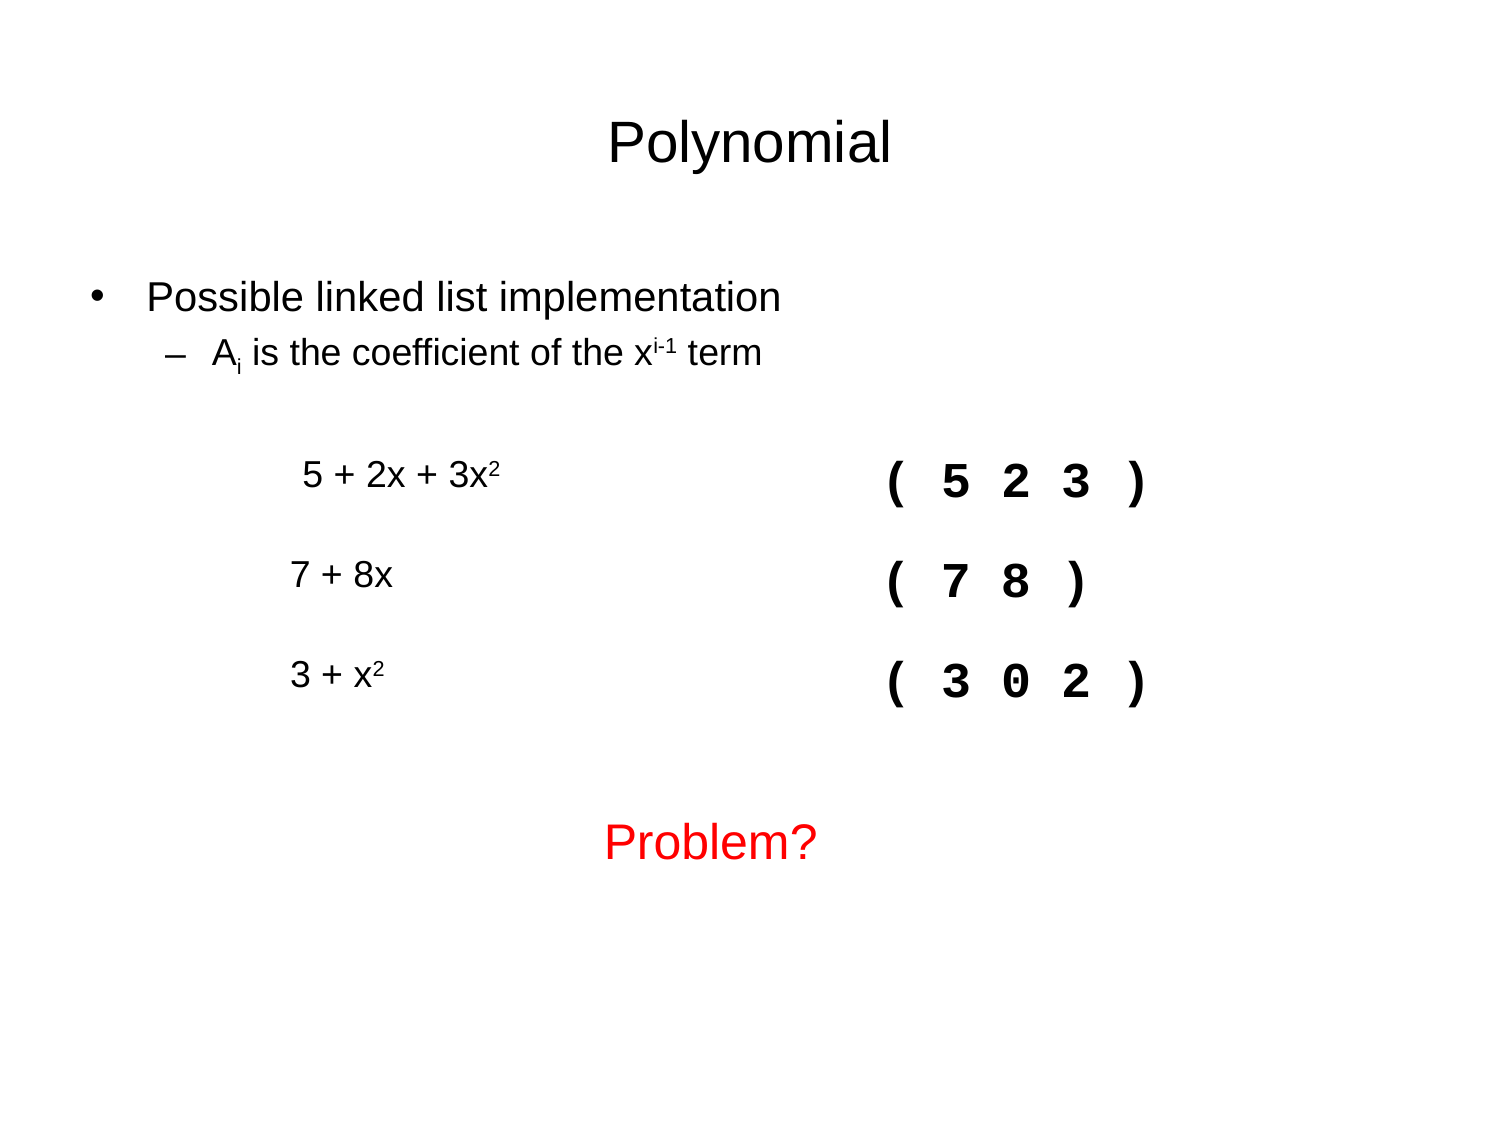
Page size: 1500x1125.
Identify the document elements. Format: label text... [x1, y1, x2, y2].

text_box ( 3 0 2 ) [866, 640, 1167, 715]
text_box 7 + 8x [275, 542, 409, 603]
list Possible linked list implementation Ai is the coefficient of the xi-1 term [74, 262, 1426, 1006]
text_box ( 5 2 3 ) [866, 440, 1167, 515]
text_box Problem? [589, 802, 833, 878]
text_box 3 + x2 [275, 642, 400, 703]
text_box 5 + 2x + 3x2 [287, 442, 516, 503]
text_box ( 7 8 ) [866, 540, 1106, 615]
title Polynomial [74, 44, 1426, 233]
